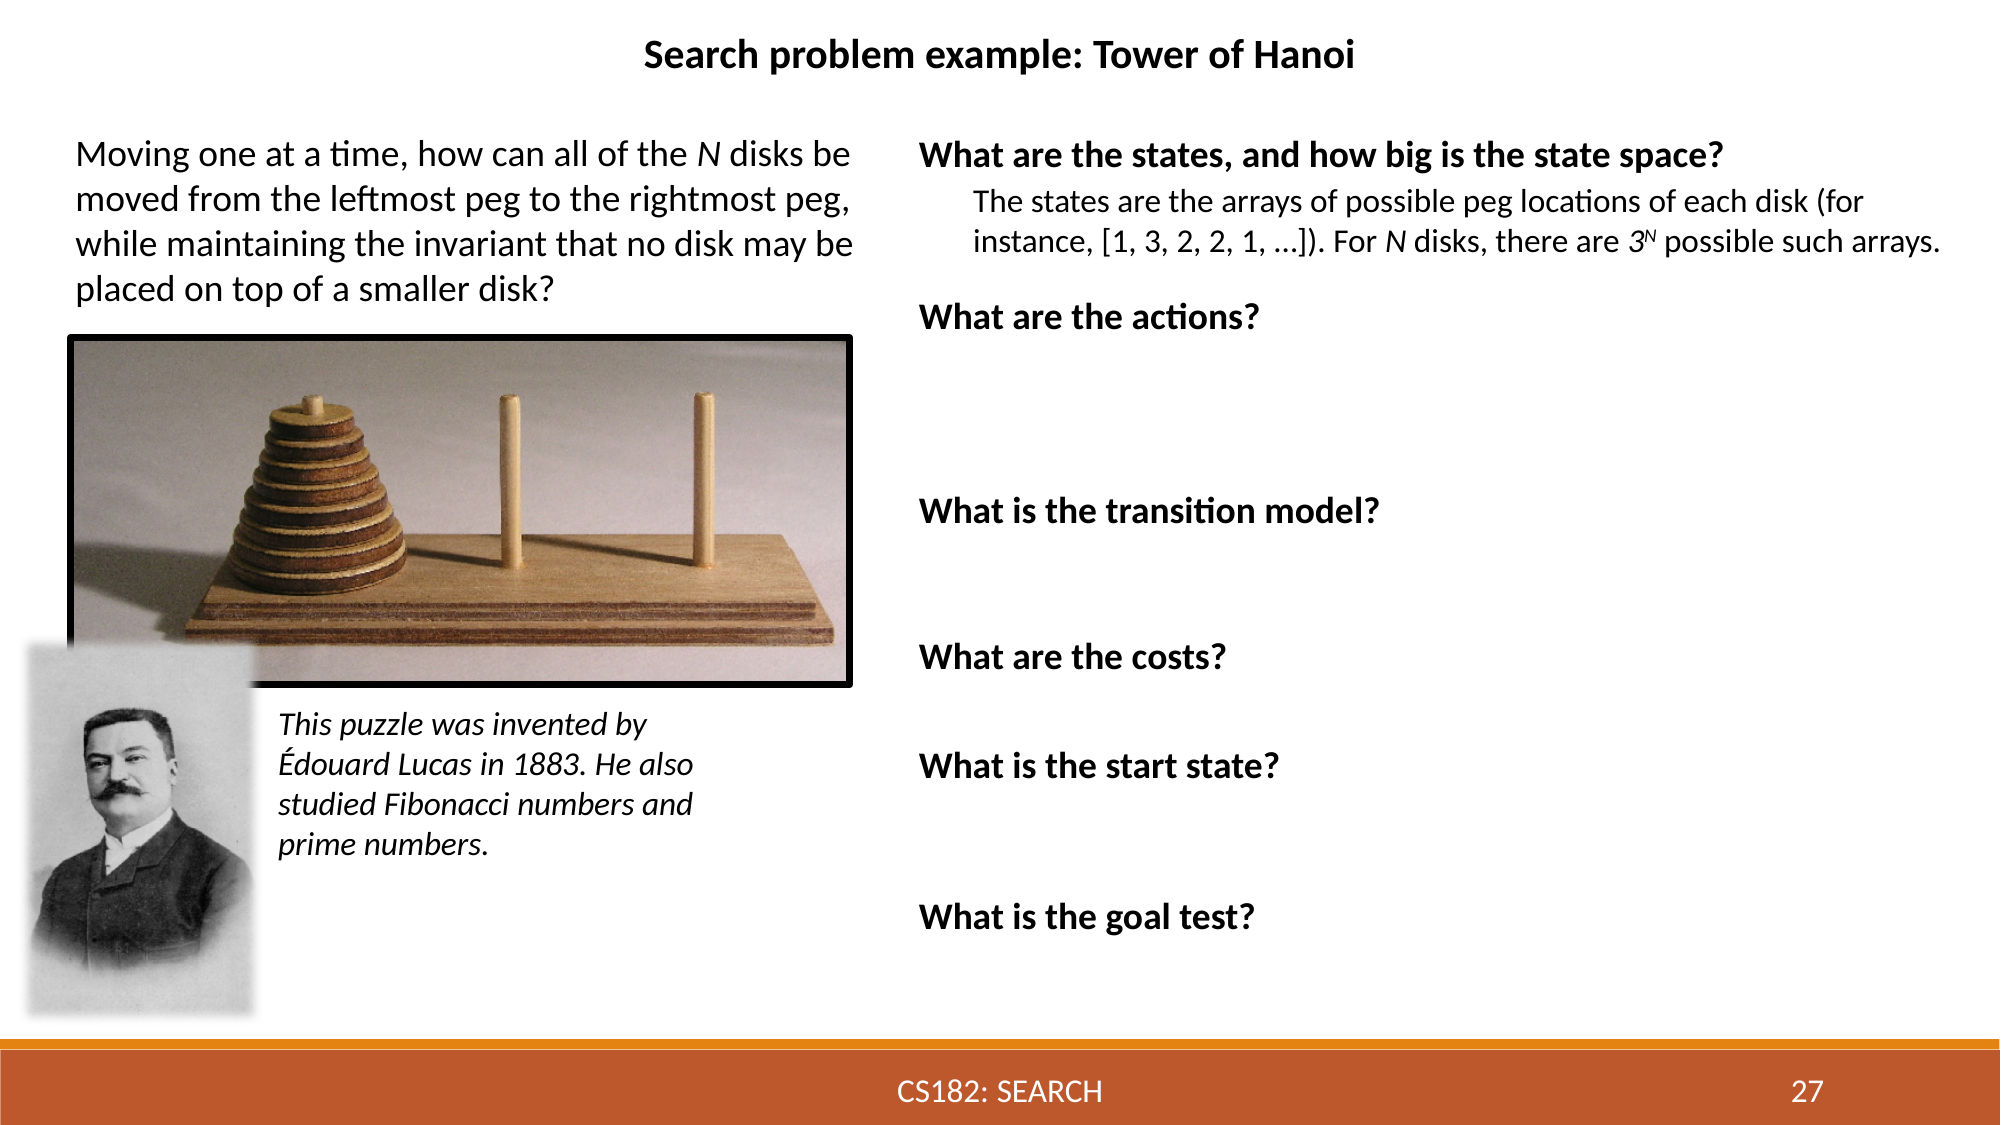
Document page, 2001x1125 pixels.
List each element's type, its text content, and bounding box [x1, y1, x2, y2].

slide_number 27 [1624, 1059, 1840, 1120]
text_box What is the transition model? [903, 478, 1869, 539]
text_box What are the costs? [903, 625, 1869, 685]
text_box What is the goal test? [903, 884, 1869, 945]
text_box Moving one at a time, how can all of the N disks be moved from the leftmost peg to the rightmost peg, while maintaining the invariant that no disk may be placed on top of a smaller disk? [60, 121, 898, 317]
text_box What is the start state? [903, 733, 1869, 793]
text_box Search problem example: Tower of Hanoi [0, 19, 2000, 84]
text_box What are the states, and how big is the state space? [903, 122, 1869, 183]
picture [17, 340, 847, 1027]
text_box What are the actions? [903, 284, 1869, 345]
text_box The states are the arrays of possible peg locations of each disk (for instance, [1, 3, 2, 2, 1, …]). For N disks, there are 3N possible such arrays. [958, 171, 1985, 267]
footer CS182: SEARCH [604, 1059, 1396, 1120]
text_box This puzzle was invented by Édouard Lucas in 1883. He also studied Fibonacci numbers and prime numbers. [271, 694, 739, 870]
